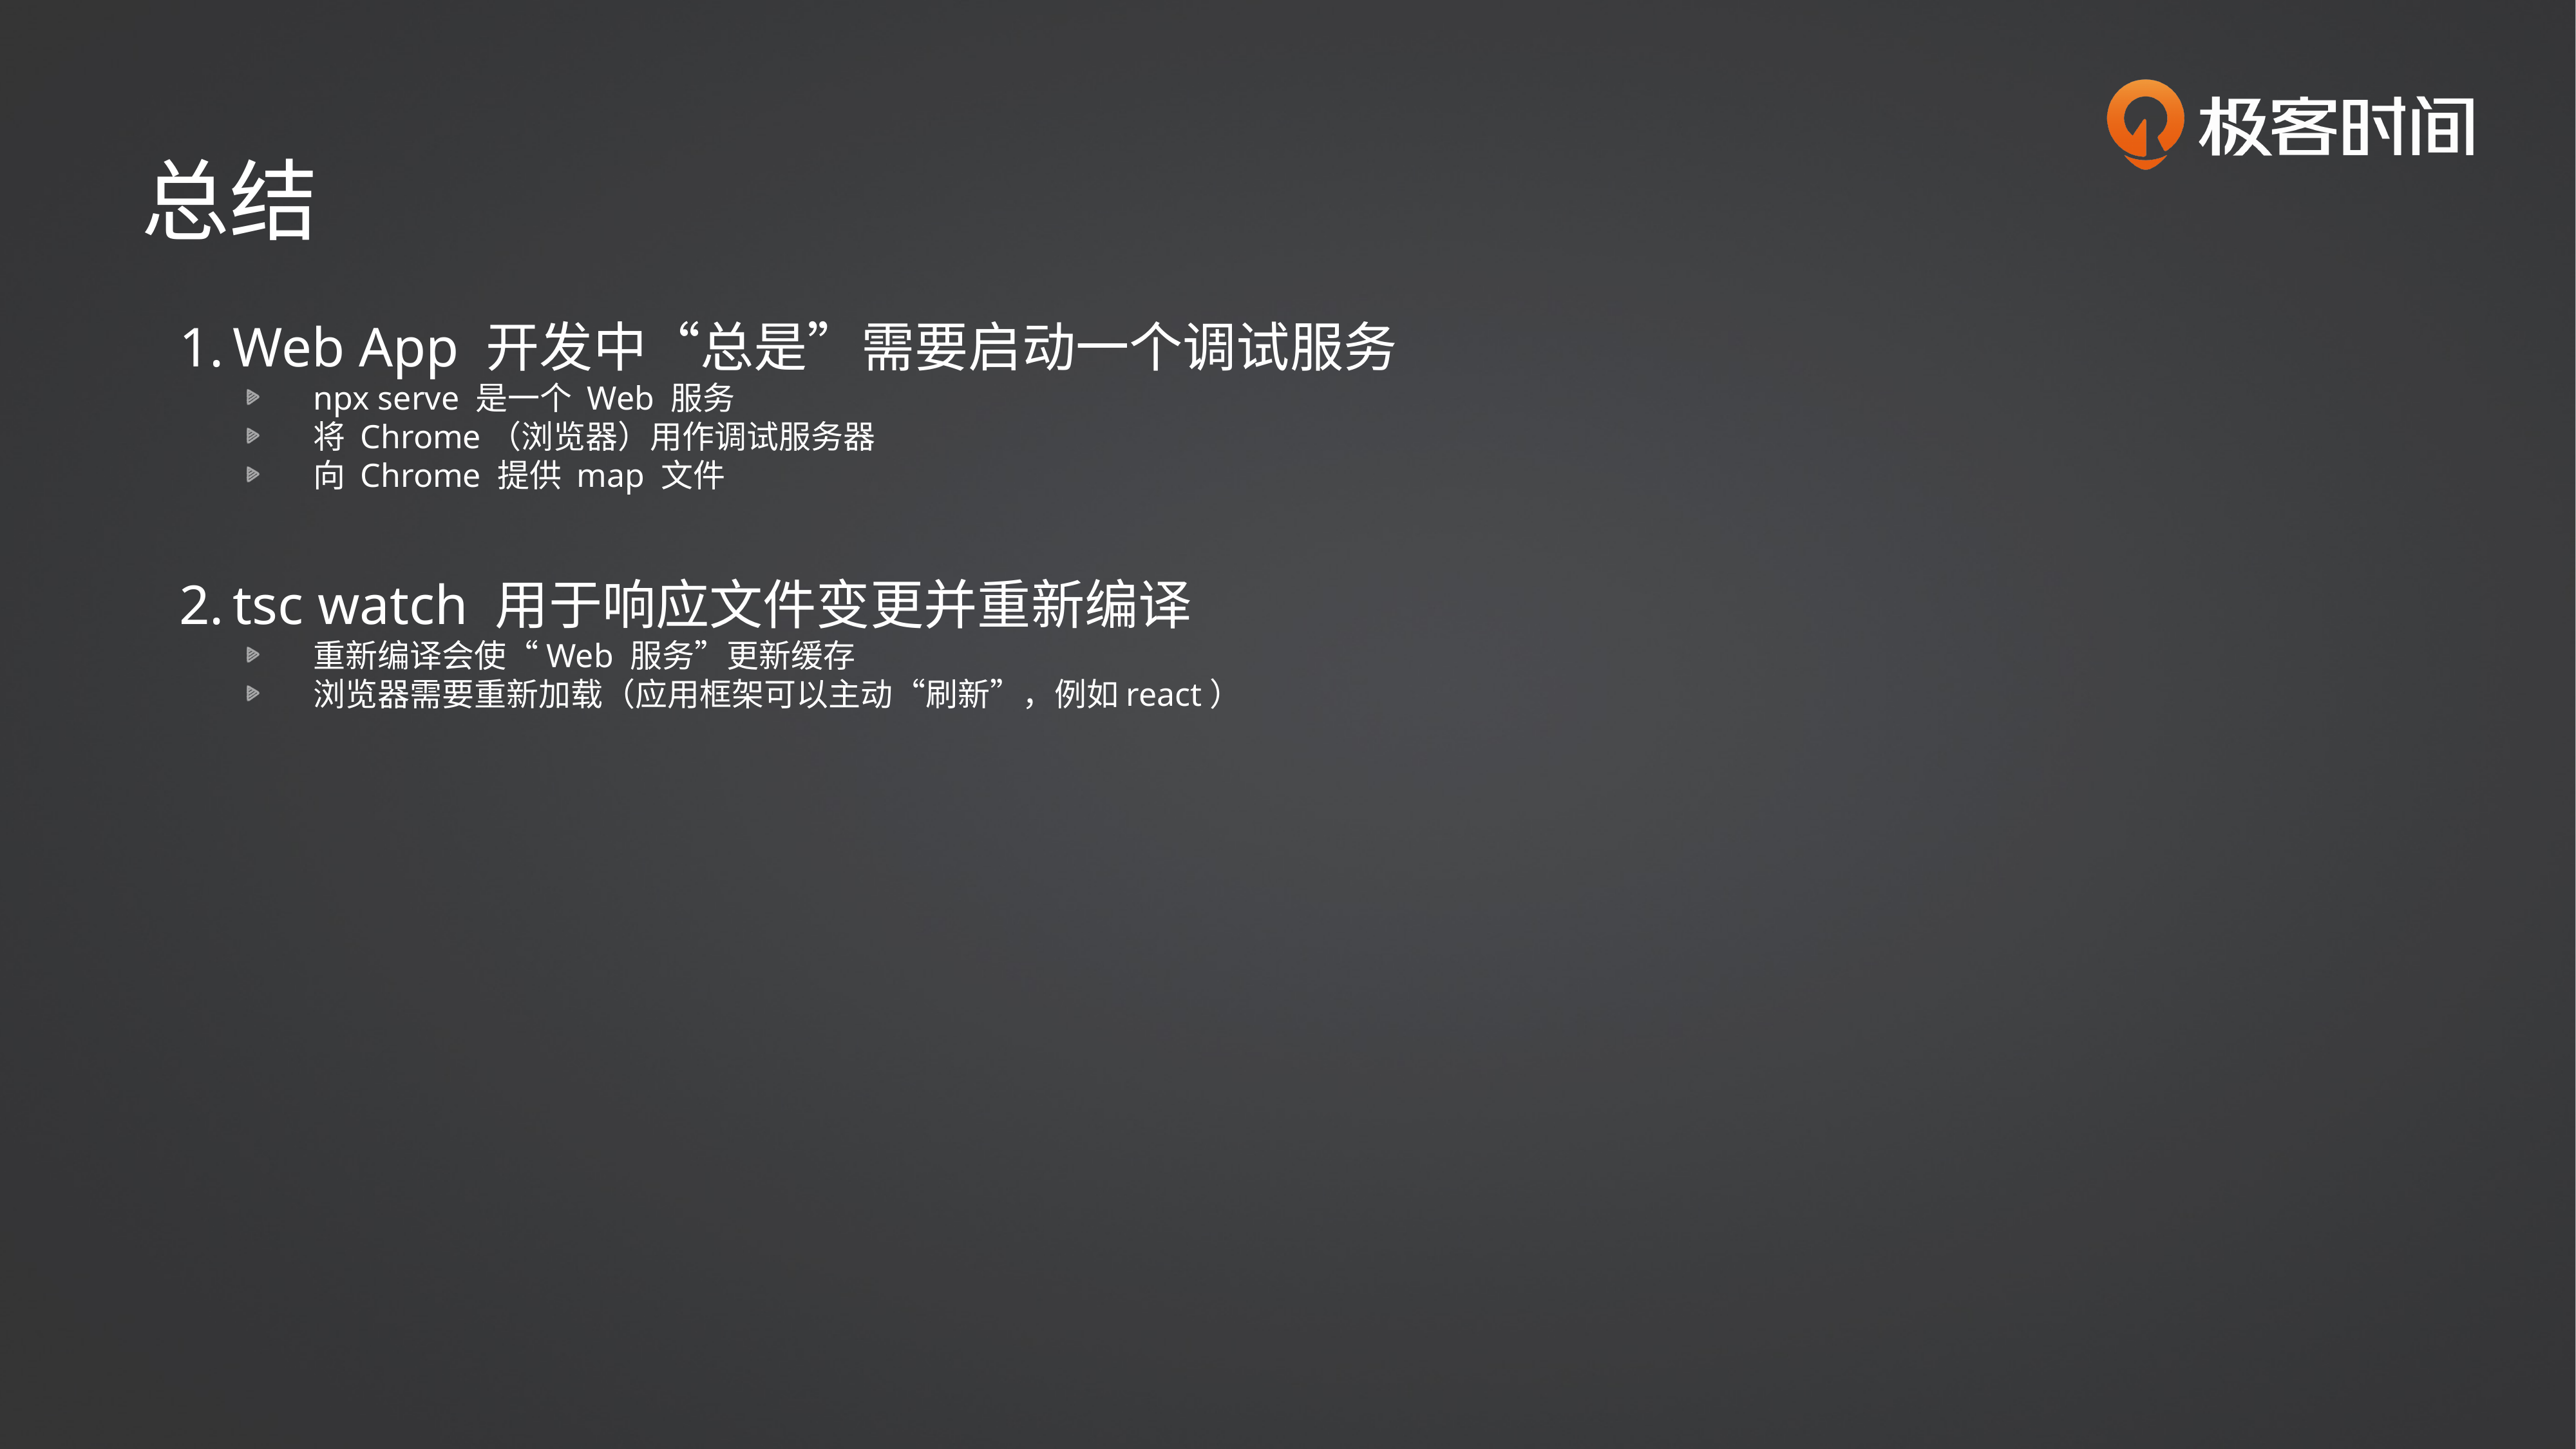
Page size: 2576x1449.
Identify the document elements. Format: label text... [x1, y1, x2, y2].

text_box 总结 [135, 139, 1571, 257]
picture [0, 0, 2576, 1449]
text_box Web App 开发中“总是”需要启动一个调试服务 npx serve 是一个 Web 服务 将 Chrome（浏览器）用作调试服务器 向 Chrome 提供 map 文件 tsc watch 用于响应文件变更并重新编译 重新编译会使“Web 服务”更新缓存 浏览器需要重新加载（应用框架可以主动“刷新”，例如react） [179, 313, 1967, 713]
